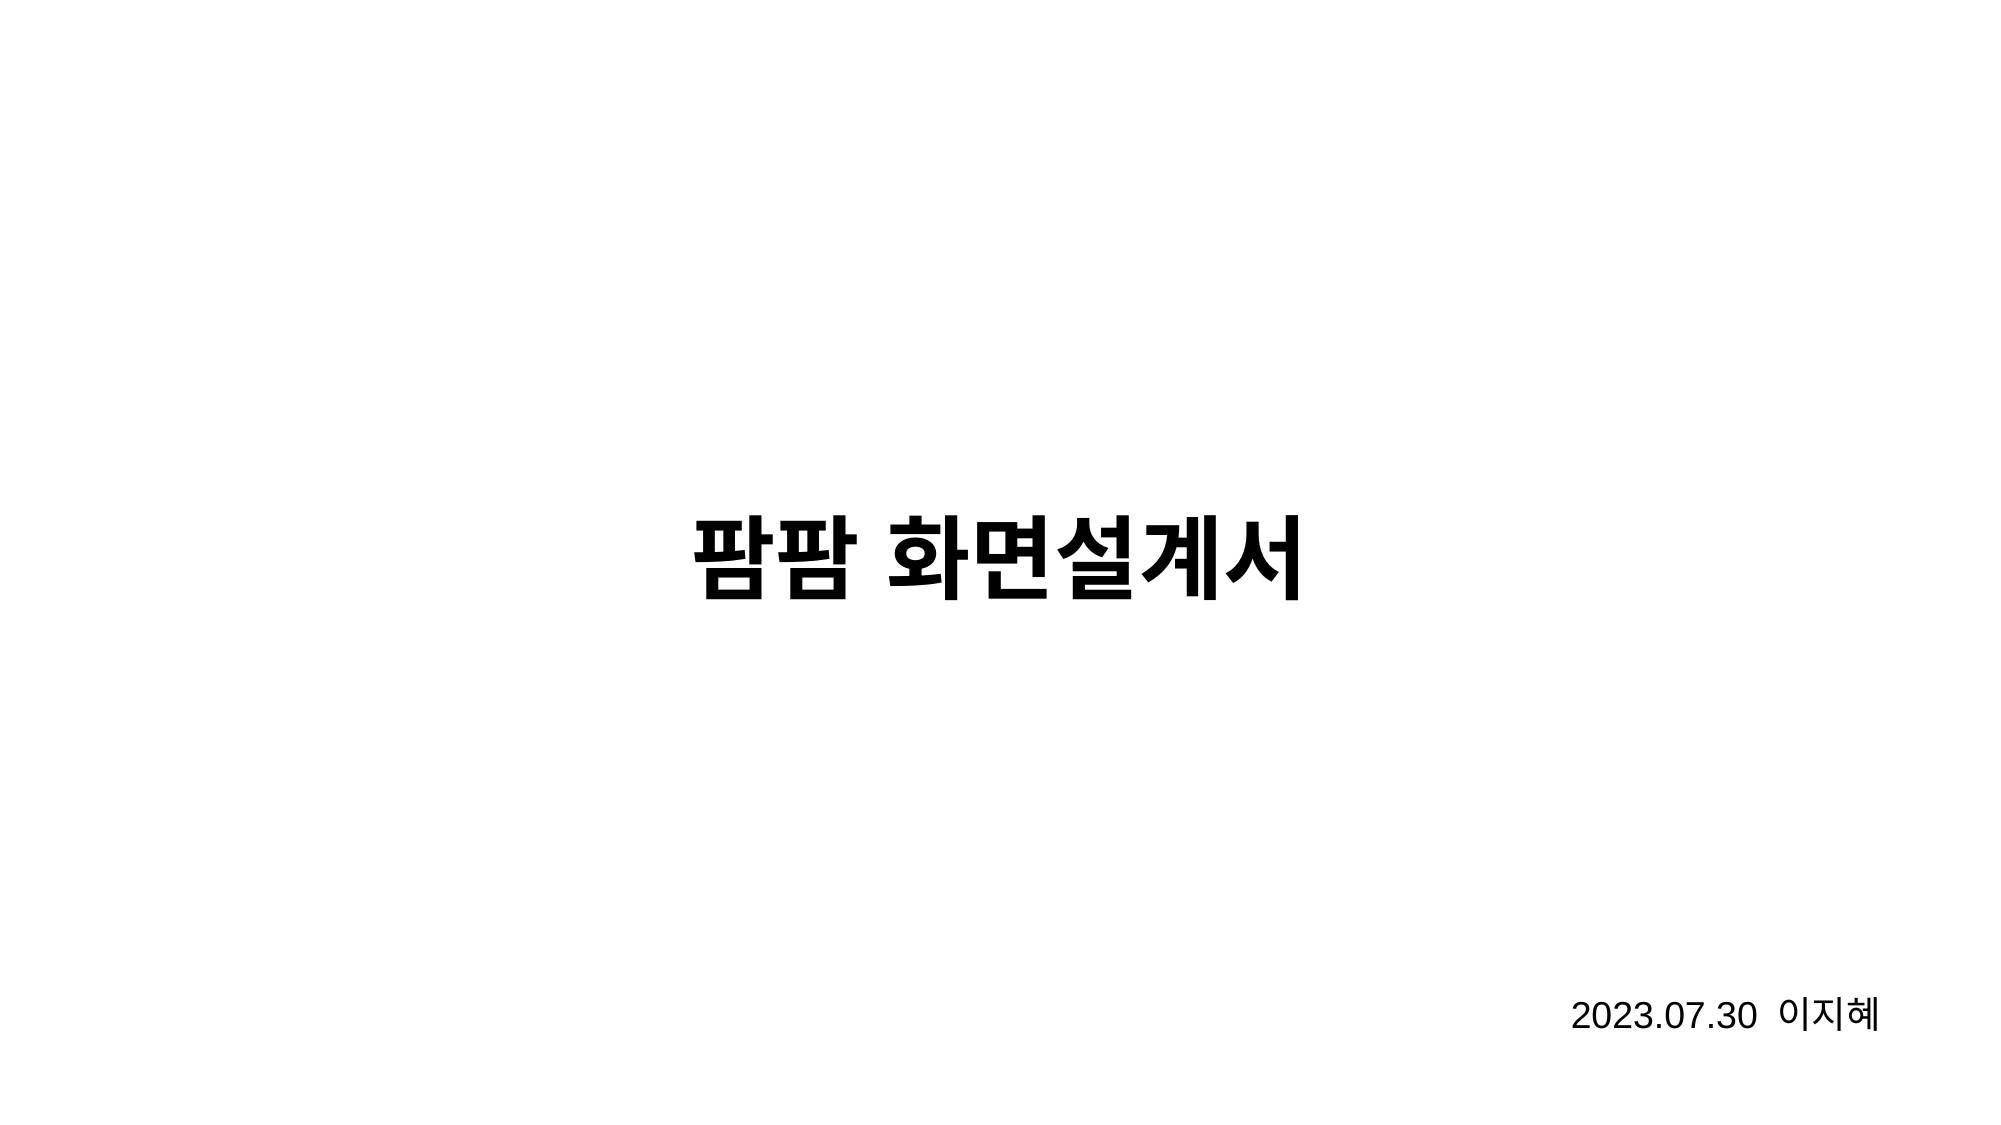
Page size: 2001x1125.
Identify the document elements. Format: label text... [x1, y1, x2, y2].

title 팜팜 화면설계서 [137, 453, 1863, 672]
text_box 2023.07.30 이지혜 [1497, 907, 1955, 1125]
